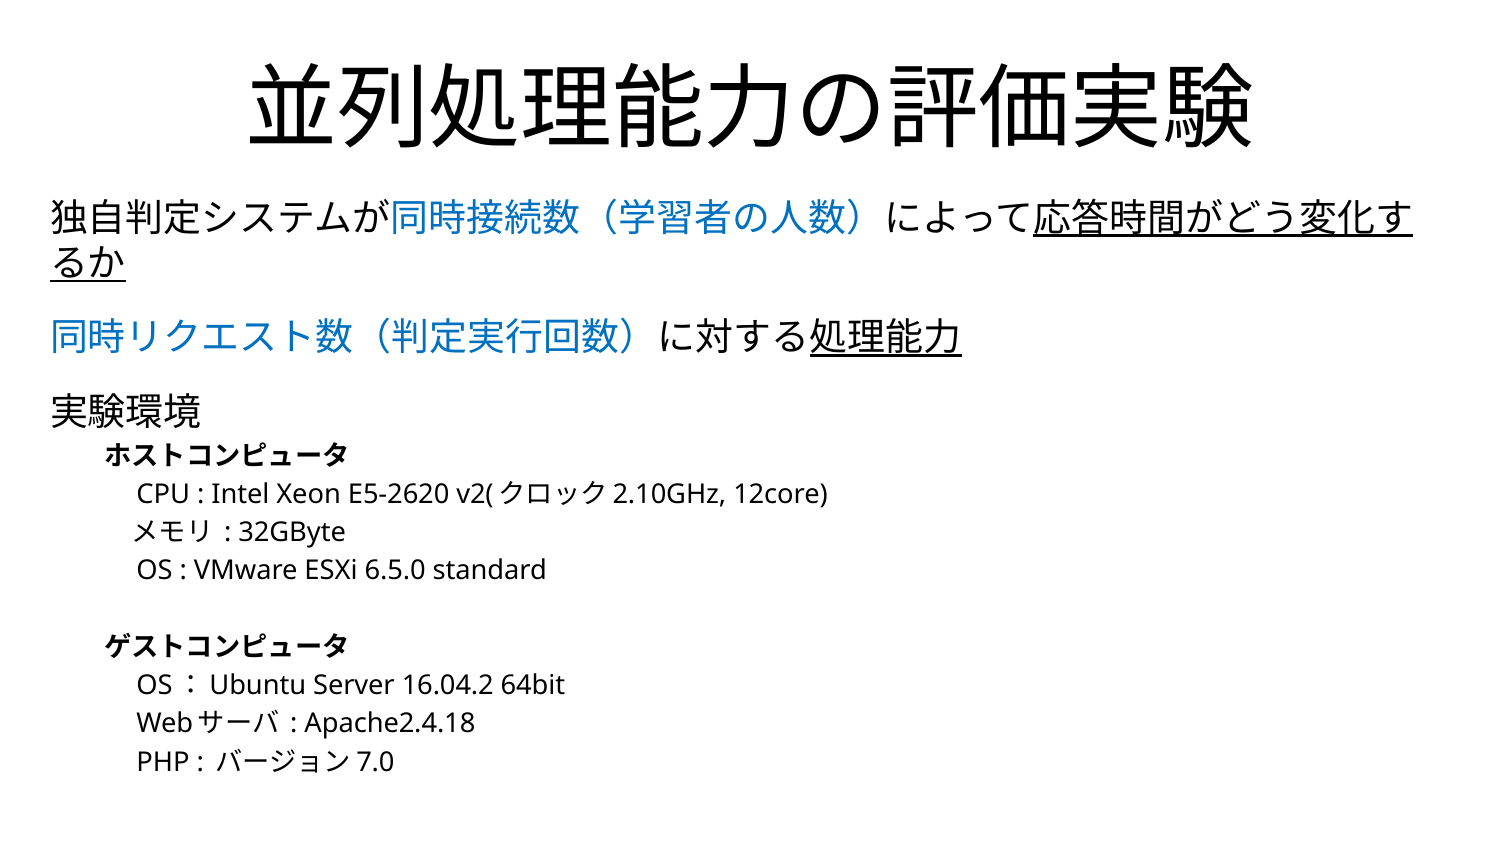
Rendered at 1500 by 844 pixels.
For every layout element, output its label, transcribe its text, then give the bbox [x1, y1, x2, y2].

list 独自判定システムが同時接続数（学習者の人数）によって応答時間がどう変化するか 同時リクエスト数（判定実行回数）に対する処理能力 実験環境 ホストコンピュータ CPU : Intel Xeon E5-2620 v2(クロック2.10GHz, 12core) メモリ : 32GByte OS : VMware ESXi 6.5.0 standard ゲストコンピュータ OS：Ubuntu Server 16.04.2 64bit Webサーバ : Apache2.4.18 PHP : バージョン7.0 [34, 185, 1465, 789]
title 並列処理能力の評価実験 [75, 33, 1425, 175]
